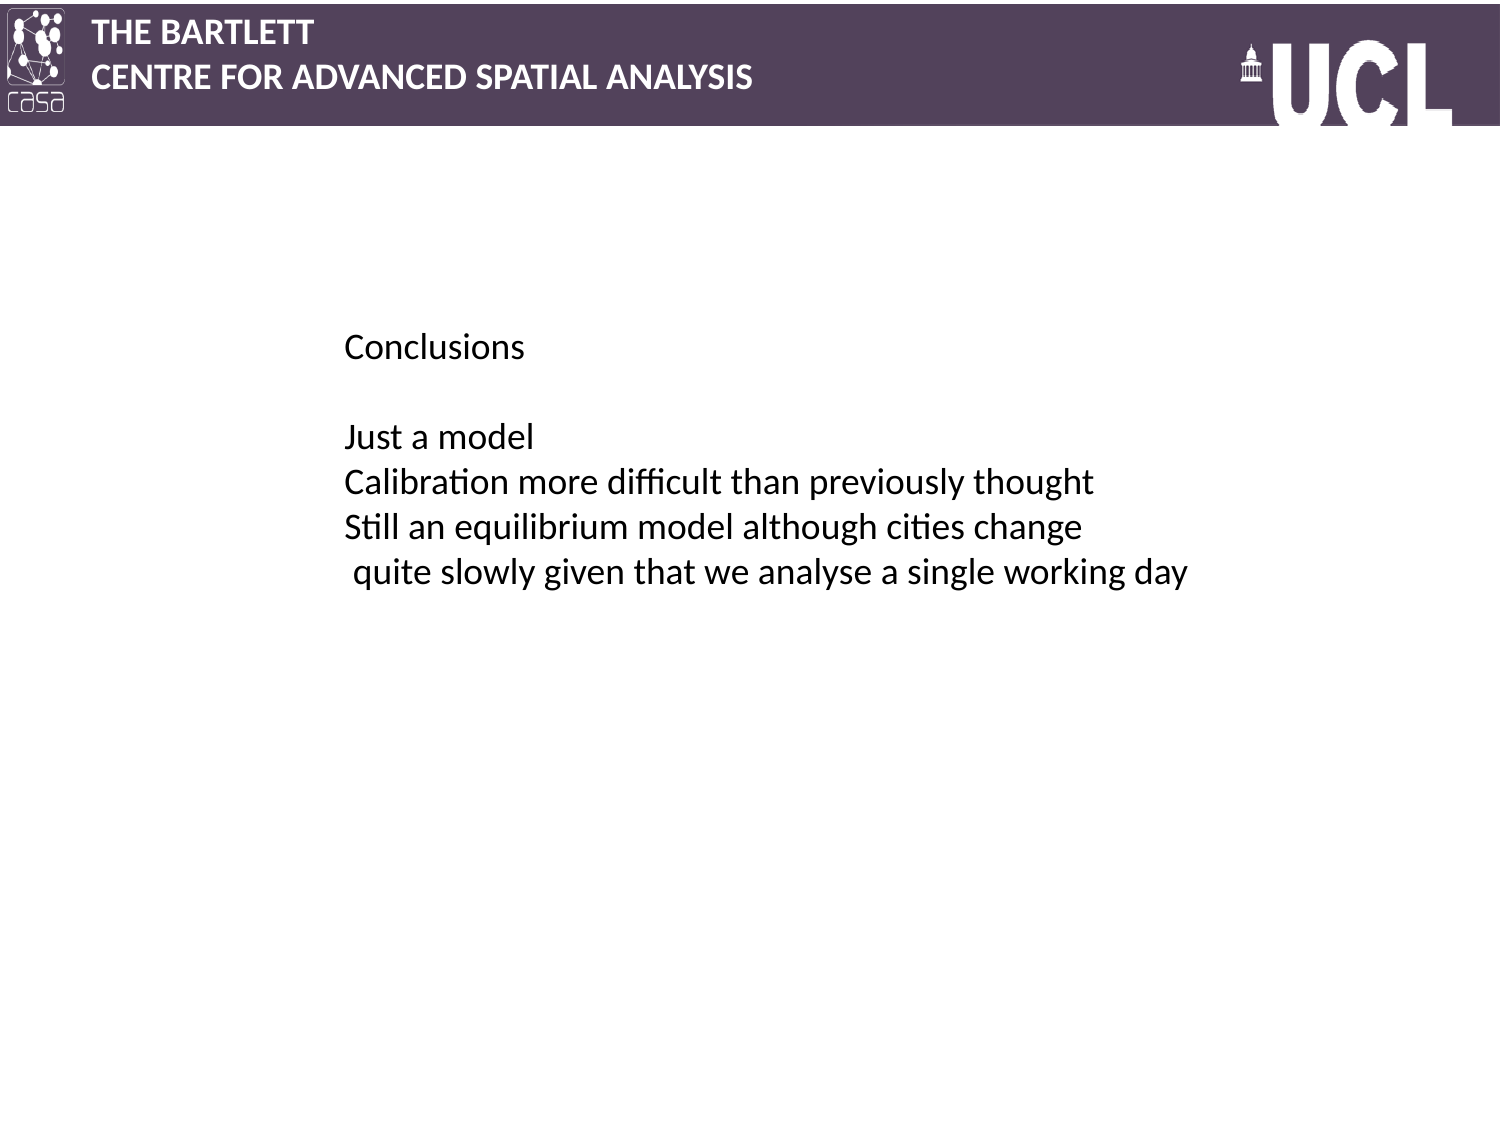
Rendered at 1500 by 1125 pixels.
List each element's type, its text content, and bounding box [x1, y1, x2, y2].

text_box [0, 0, 1500, 152]
text_box Conclusions Just a model Calibration more difficult than previously thought Still an equilibrium model although cities change quite slowly given that we analyse a single working day [329, 314, 1205, 645]
